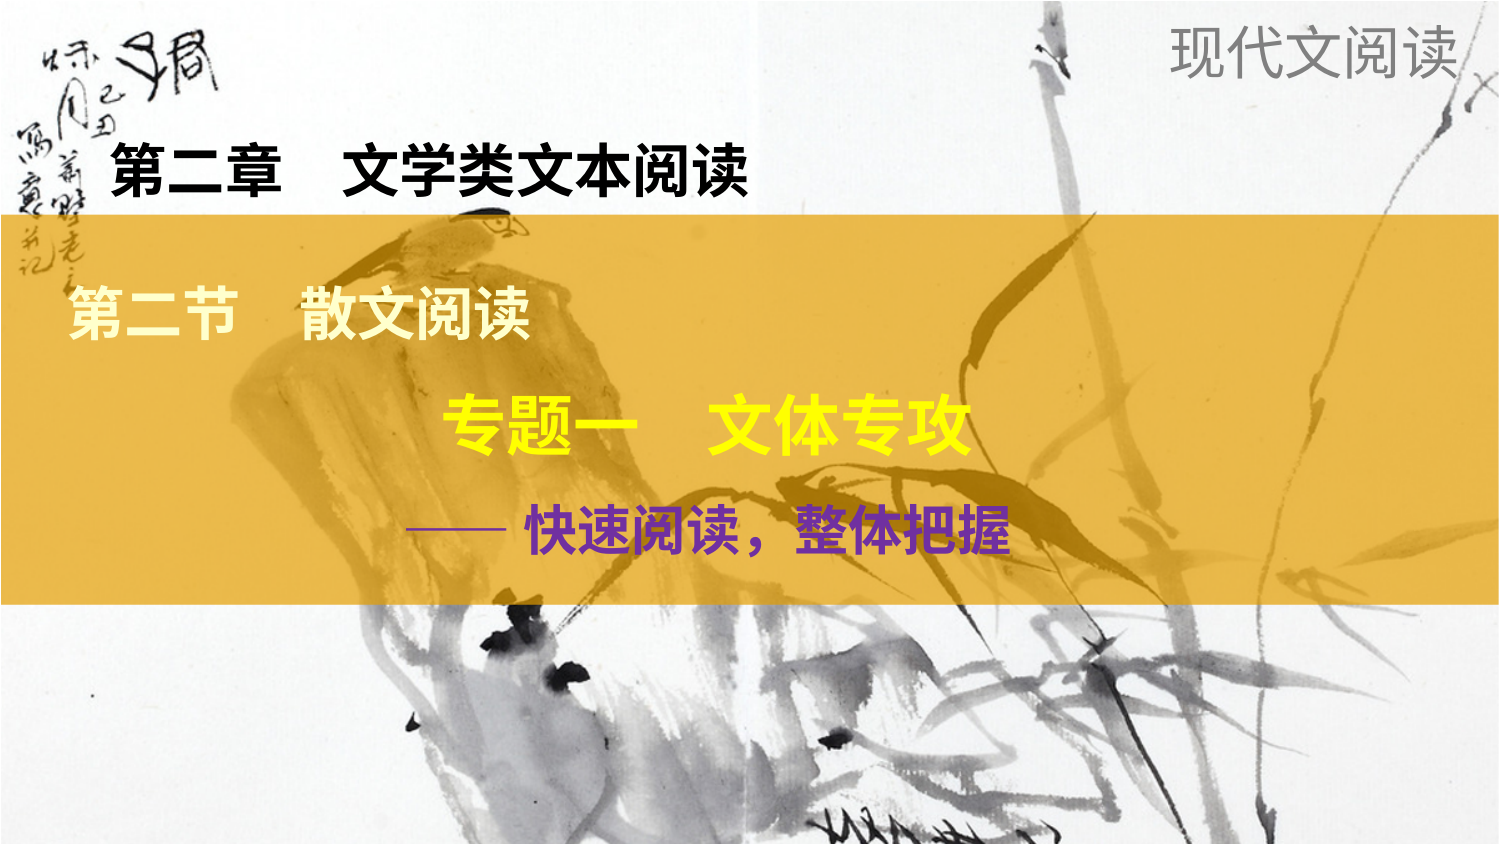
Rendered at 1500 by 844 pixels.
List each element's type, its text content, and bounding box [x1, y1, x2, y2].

text_box 第二节 散文阅读 [51, 256, 643, 355]
text_box 专题一 文体专攻 ——快速阅读，整体把握 [387, 336, 1027, 569]
text_box 第二章 文学类文本阅读 [93, 126, 765, 212]
picture [1, 1, 1499, 844]
text_box 现代文阅读 [1153, 8, 1475, 94]
